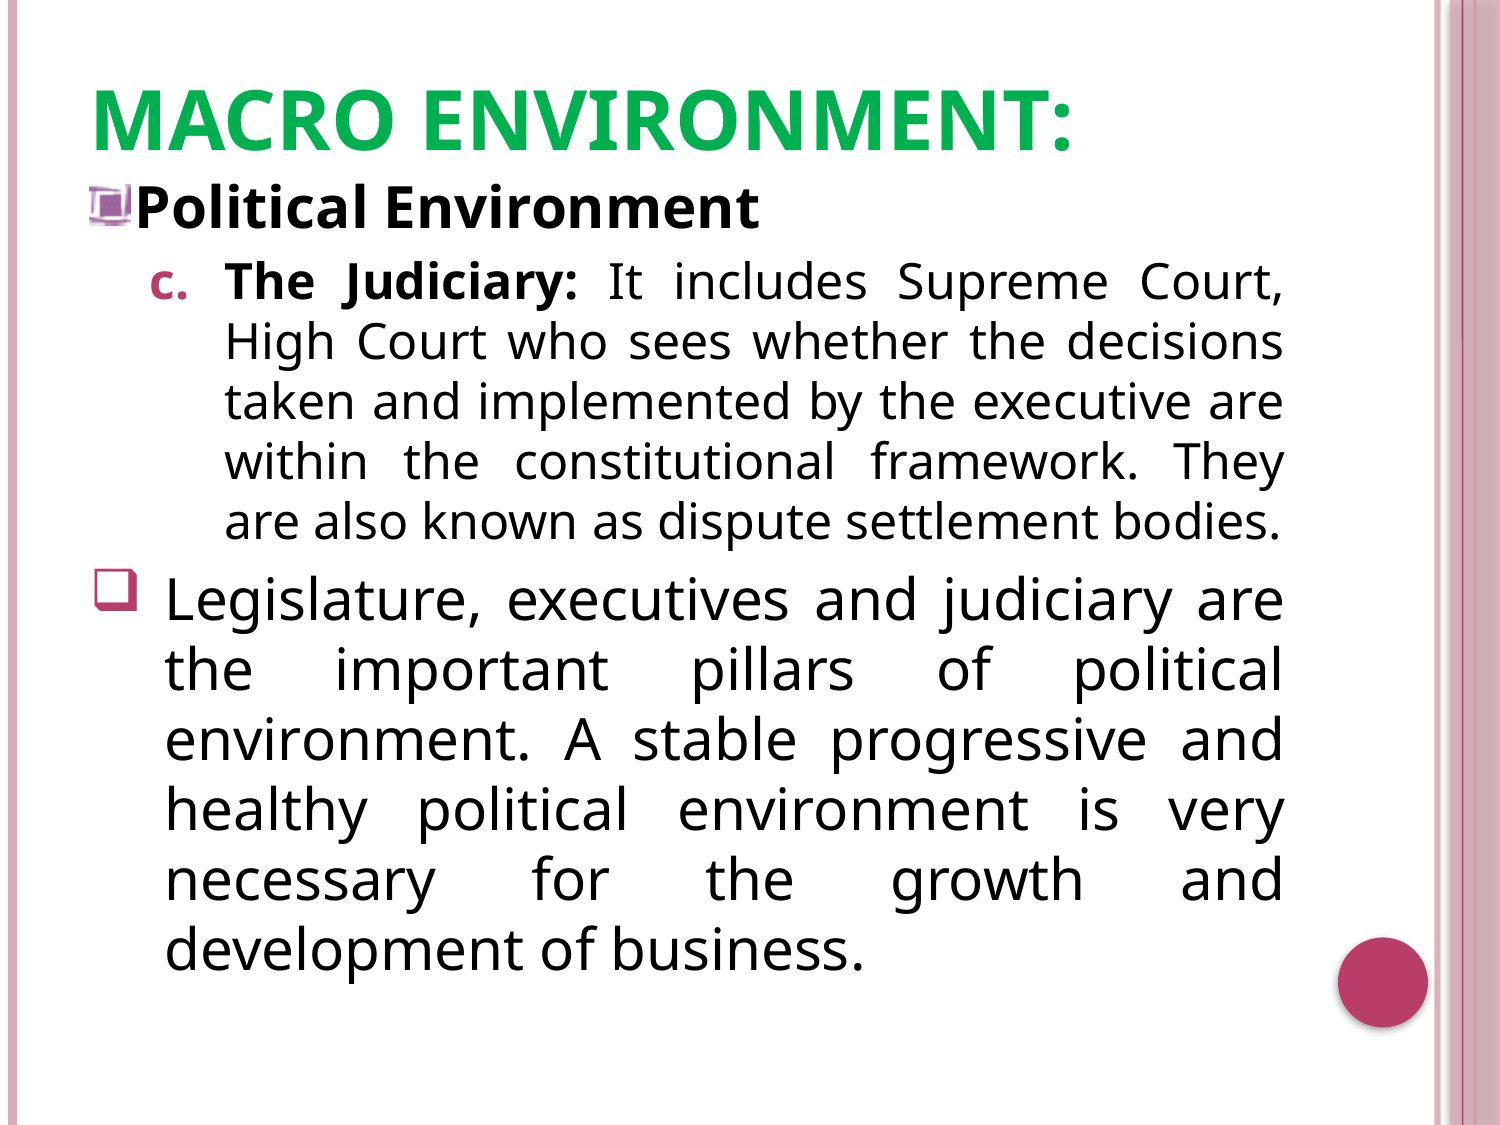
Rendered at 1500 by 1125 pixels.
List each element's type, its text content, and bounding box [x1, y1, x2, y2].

list Political Environment The Judiciary: It includes Supreme Court, High Court who sees whether the decisions taken and implemented by the executive are within the constitutional framework. They are also known as dispute settlement bodies. Legislature, executives and judiciary are the important pillars of political environment. A stable progressive and healthy political environment is very necessary for the growth and development of business. [75, 162, 1300, 1100]
picture [89, 184, 131, 226]
title Macro Environment: [75, 45, 1300, 162]
